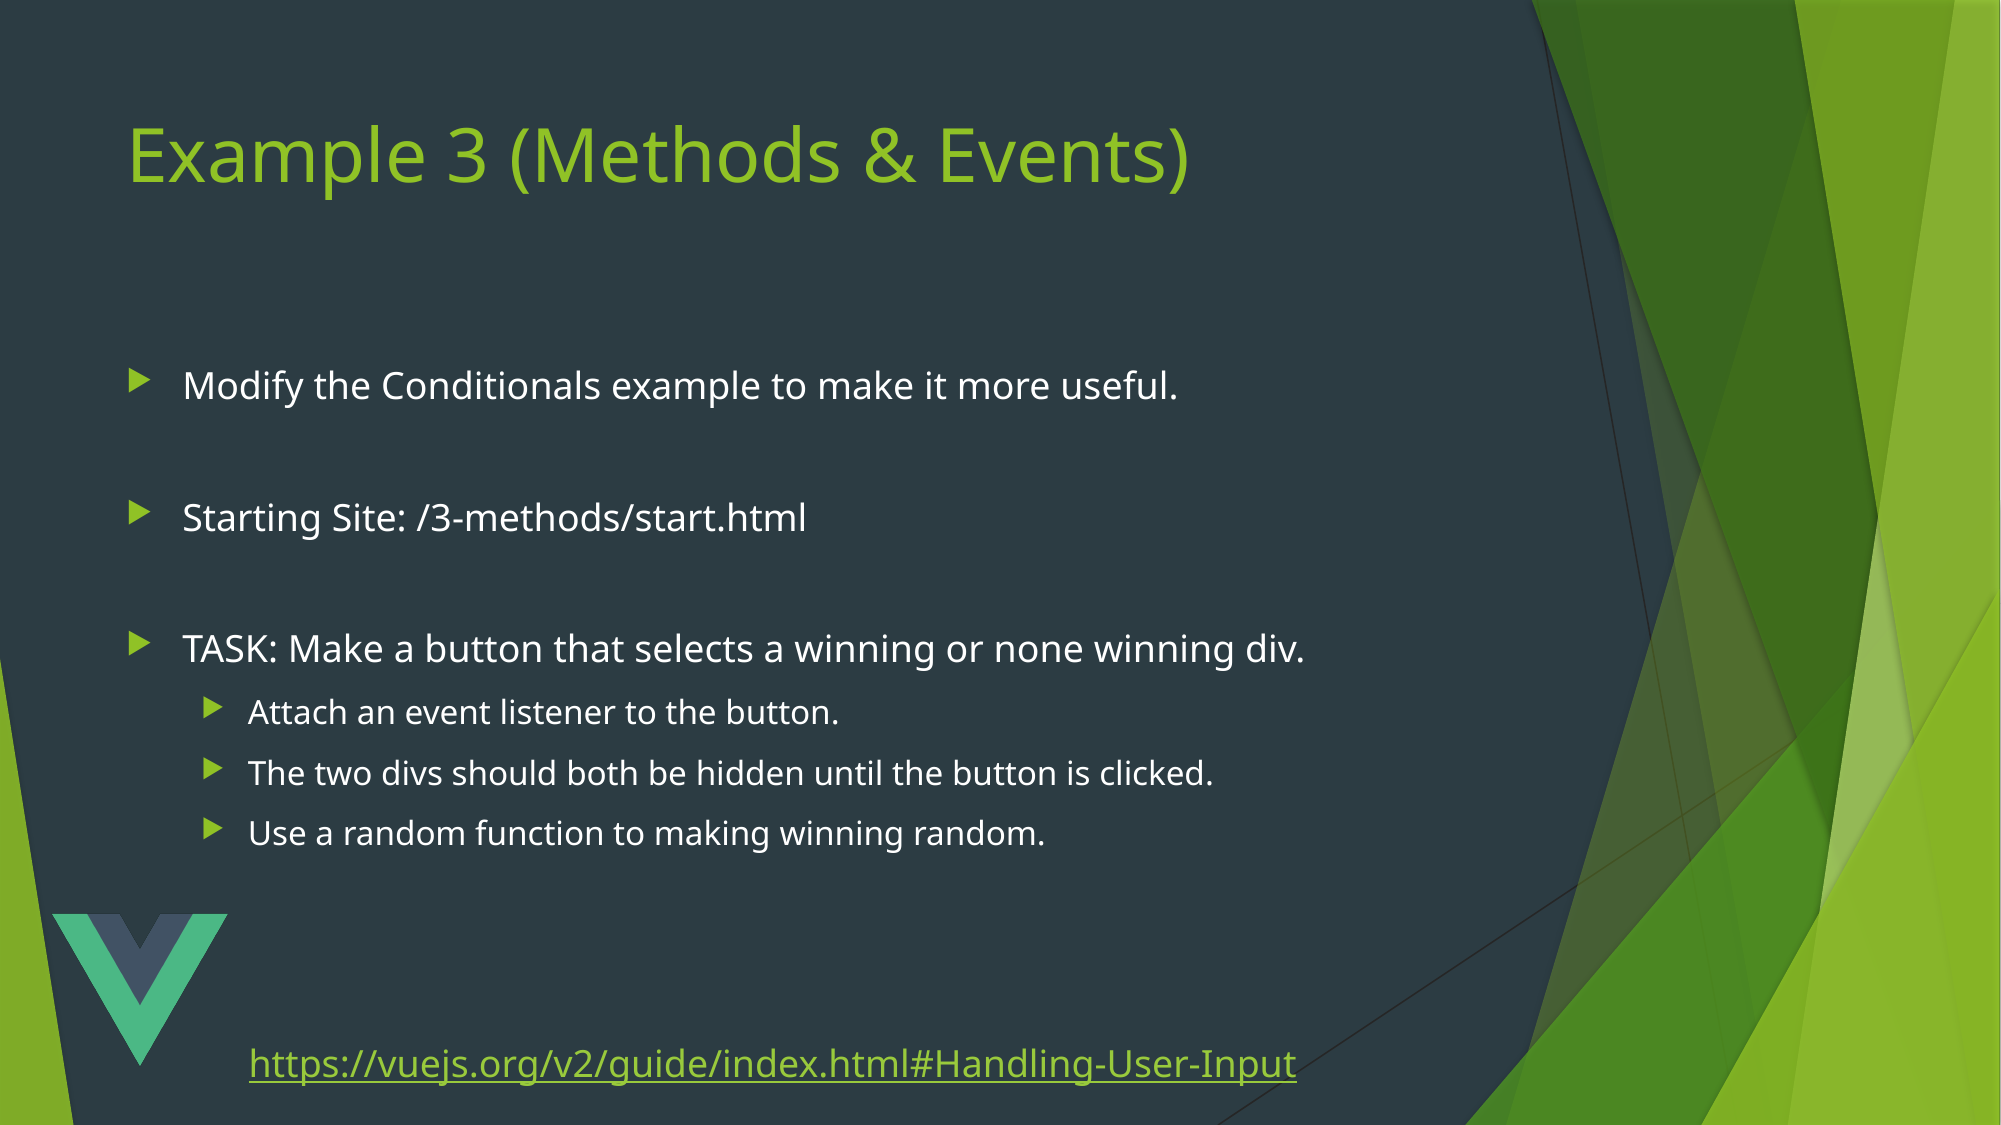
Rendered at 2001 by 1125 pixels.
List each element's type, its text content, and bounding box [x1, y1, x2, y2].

picture [0, 855, 270, 1125]
text_box https://vuejs.org/v2/guide/index.html#Handling-User-Input [274, 1032, 1313, 1125]
list Modify the Conditionals example to make it more useful. Starting Site: /3-methods/start.html TASK: Make a button that selects a winning or none winning div. Attach an event listener to the button. The two divs should both be hidden until the button is clicked. Use a random function to making winning random. [111, 354, 1522, 992]
title Example 3 (Methods & Events) [111, 99, 1522, 317]
